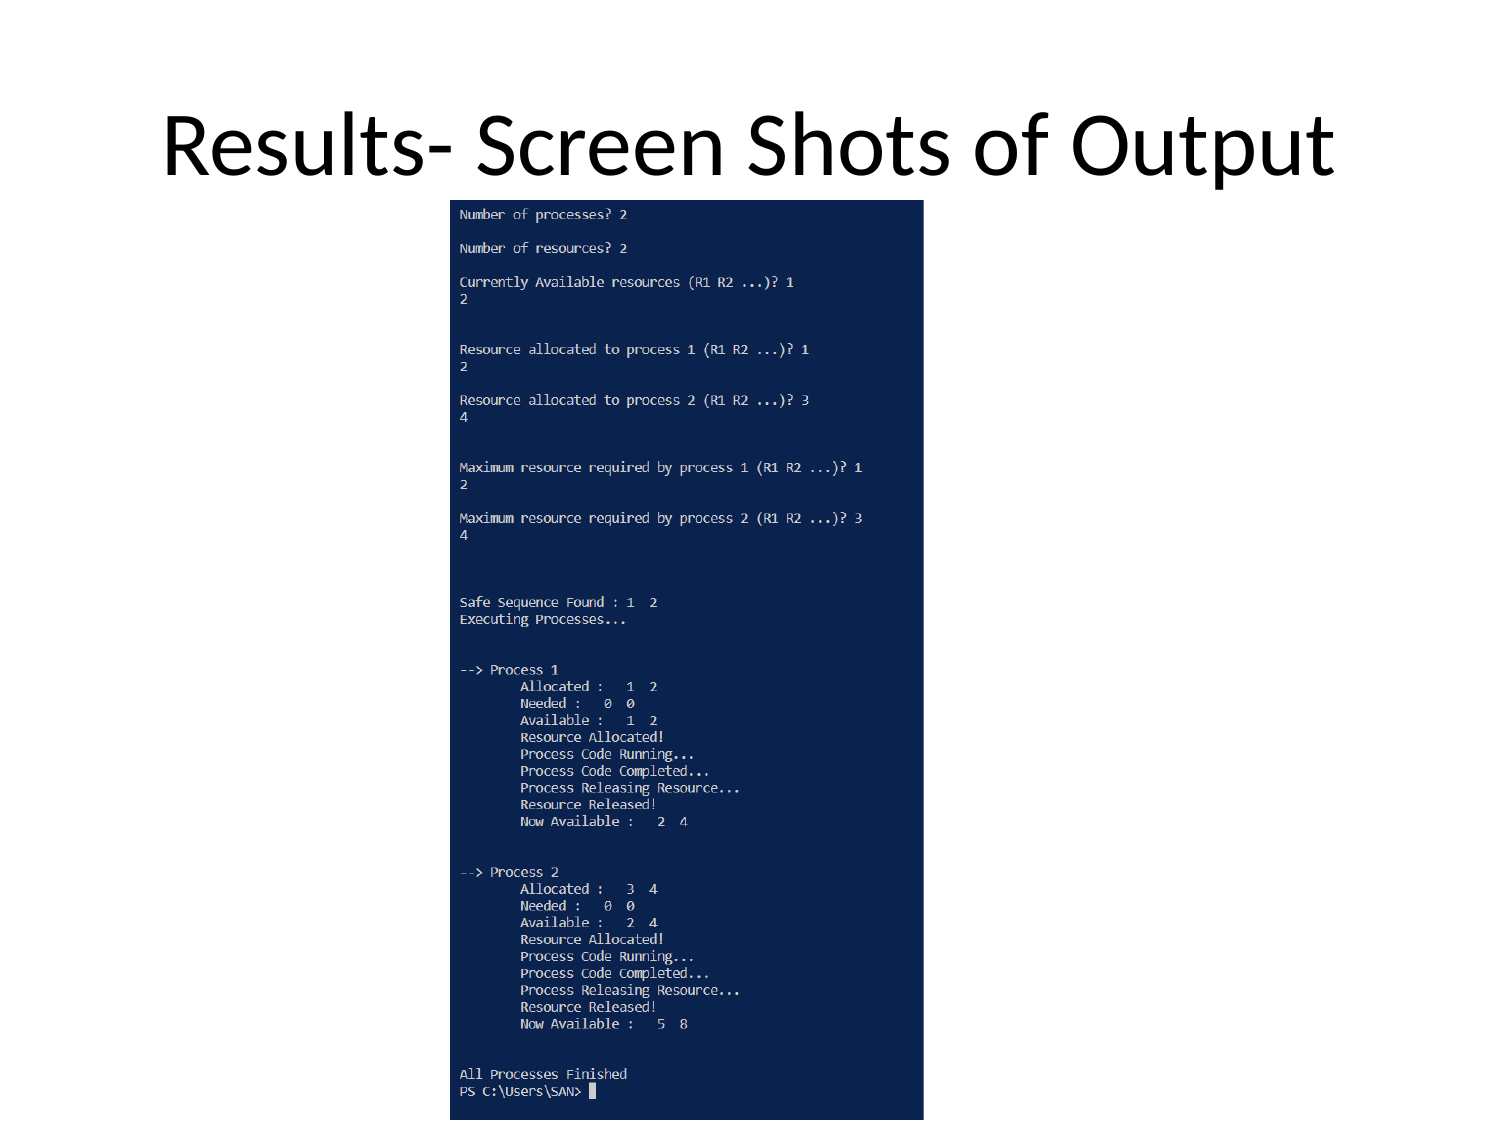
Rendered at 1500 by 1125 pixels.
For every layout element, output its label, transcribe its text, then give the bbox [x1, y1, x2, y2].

title Results- Screen Shots of Output [75, 45, 1425, 233]
picture [437, 199, 924, 1125]
